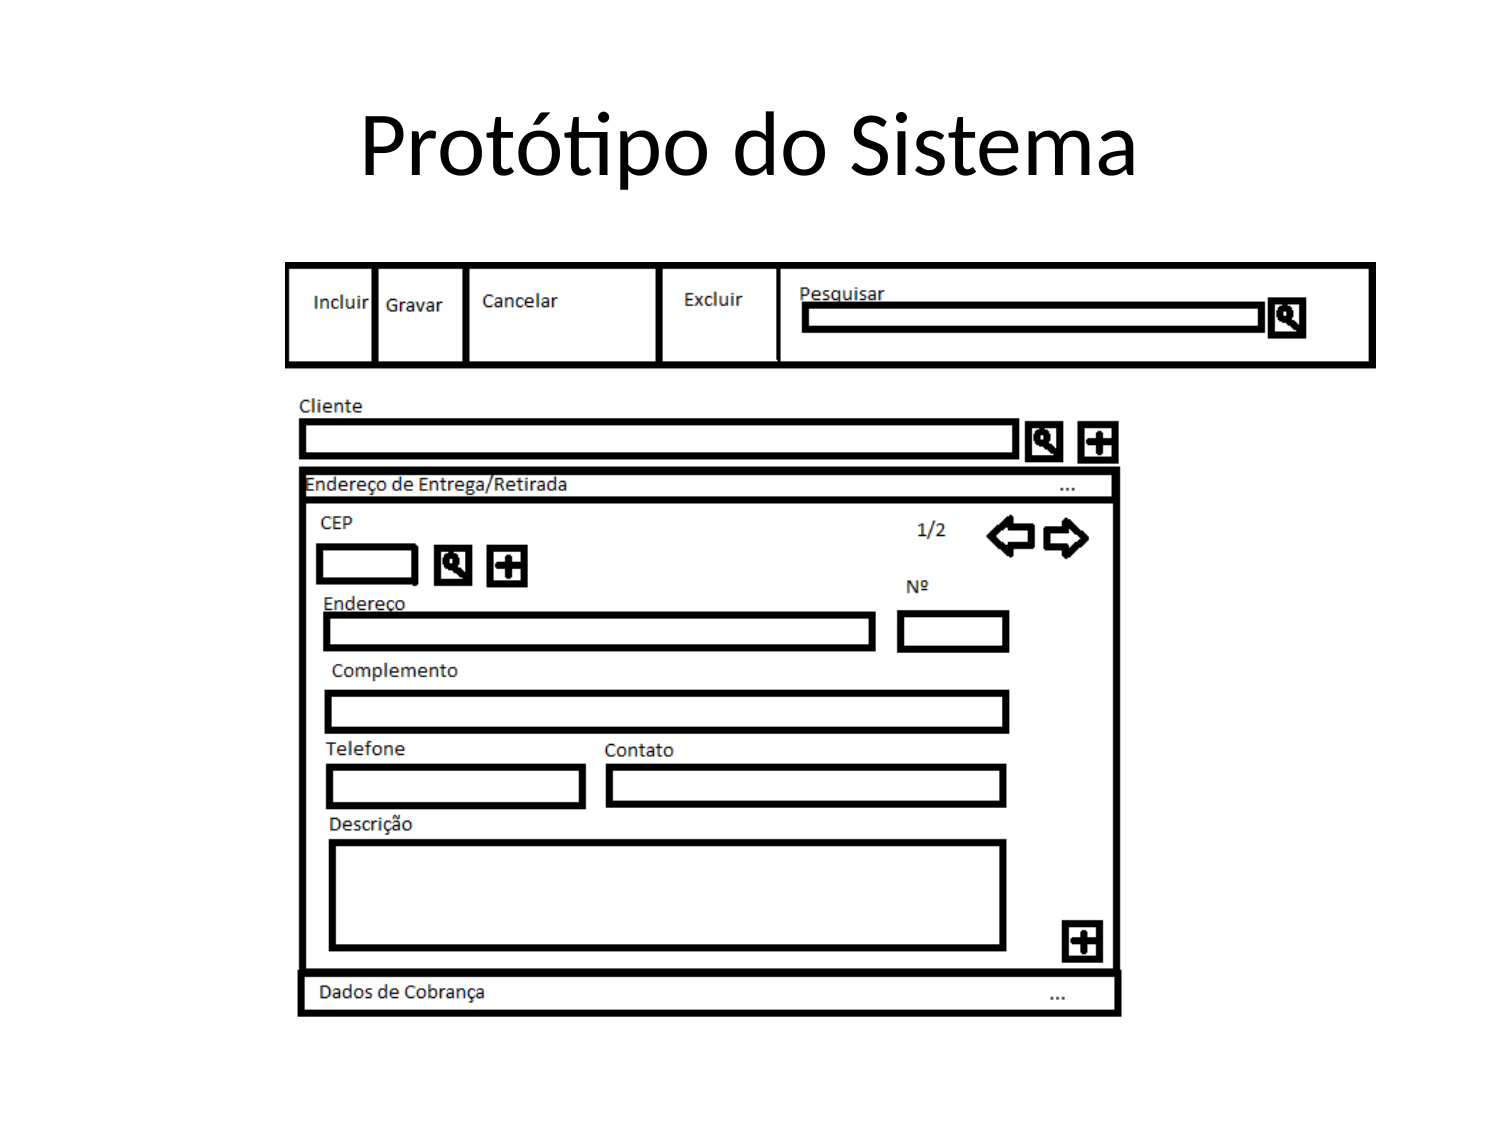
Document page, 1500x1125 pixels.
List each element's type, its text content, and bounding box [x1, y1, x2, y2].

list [285, 262, 1377, 1125]
title Protótipo do Sistema [75, 45, 1425, 233]
